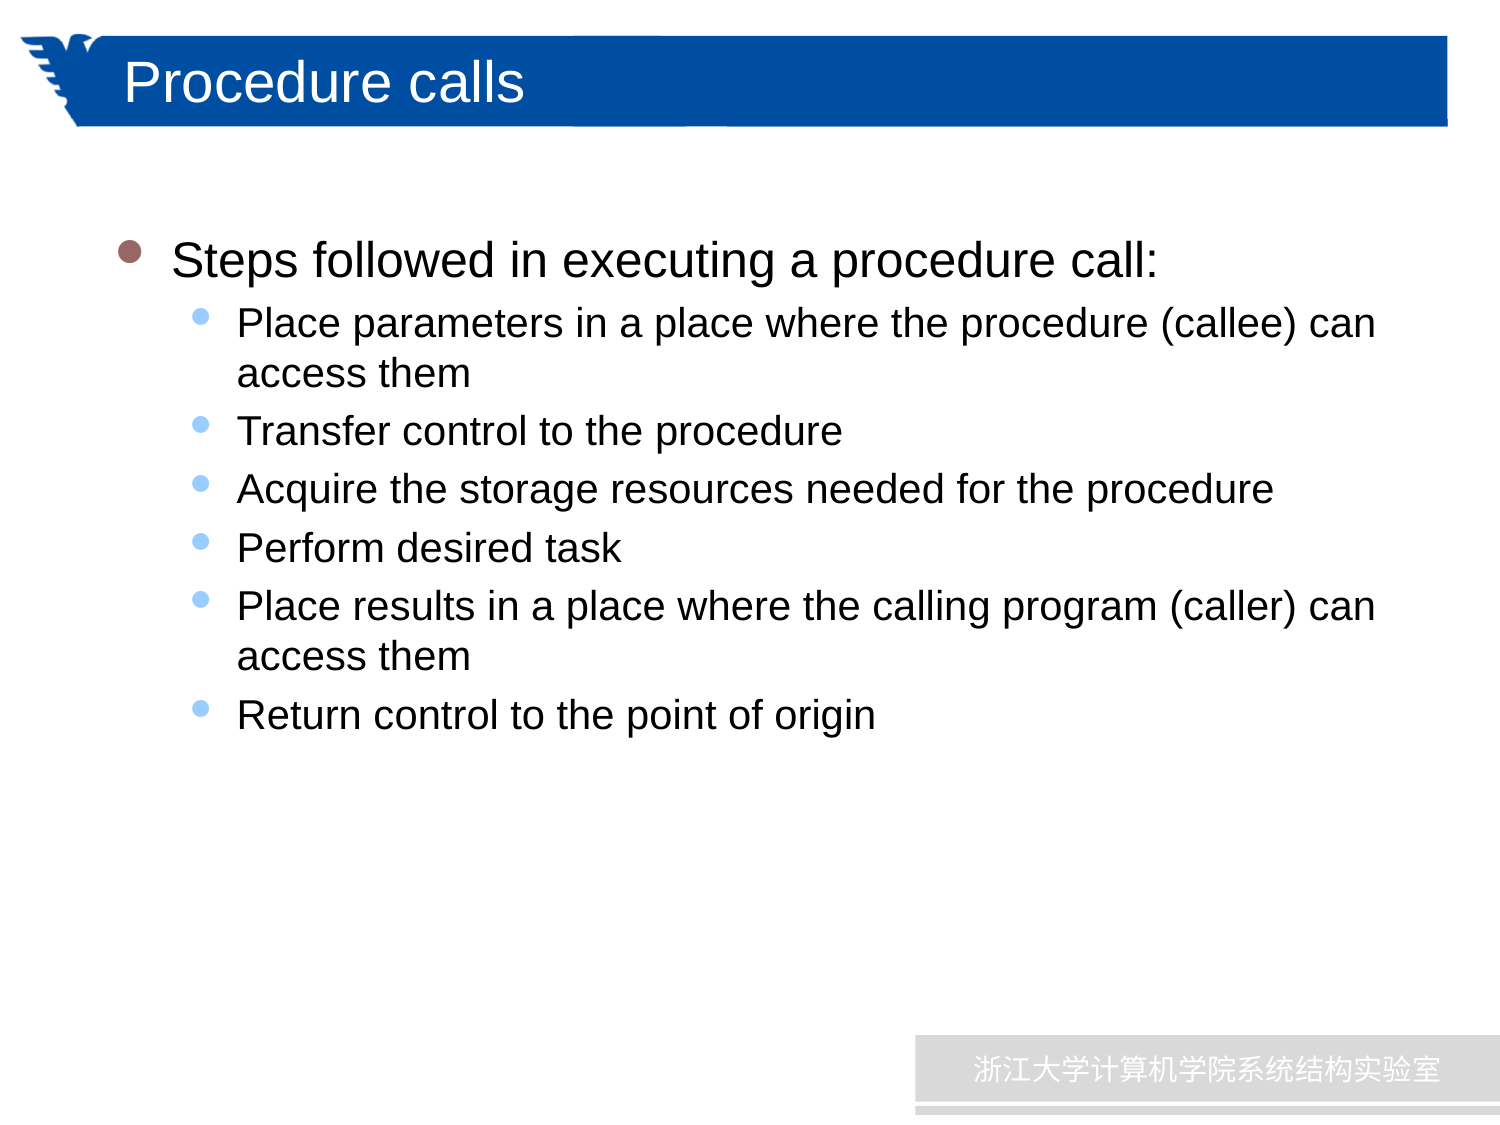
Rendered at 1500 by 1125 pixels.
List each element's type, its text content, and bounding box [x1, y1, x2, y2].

title Procedure calls [108, 38, 1406, 121]
picture [5, 19, 148, 127]
list Steps followed in executing a procedure call: Place parameters in a place where the procedure (callee) can access them Transfer control to the procedure Acquire the storage resources needed for the procedure Perform desired task Place results in a place where the calling program (caller) can access them Return control to the point of origin [99, 219, 1400, 945]
